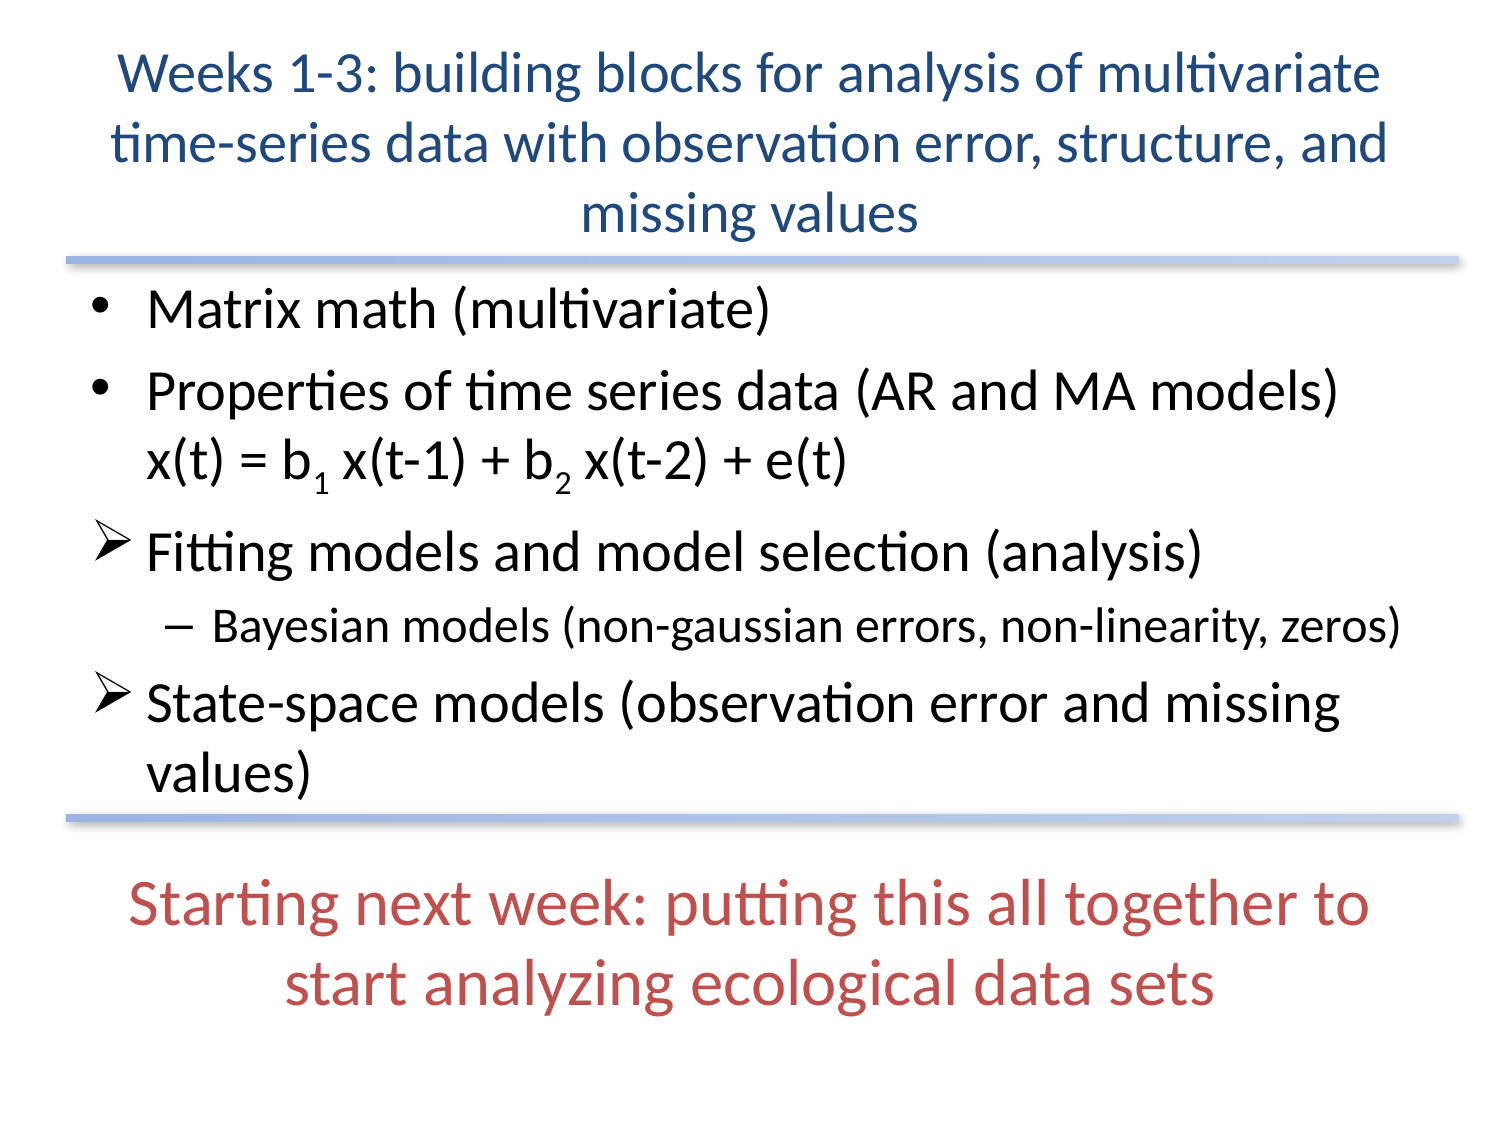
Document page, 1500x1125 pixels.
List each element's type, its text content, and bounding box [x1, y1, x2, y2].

title Weeks 1-3: building blocks for analysis of multivariate time-series data with observation error, structure, and missing values [75, 45, 1425, 233]
text_box [65, 256, 1459, 264]
list Matrix math (multivariate) Properties of time series data (AR and MA models) x(t) = b1 x(t-1) + b2 x(t-2) + e(t) Fitting models and model selection (analysis) Bayesian models (non-gaussian errors, non-linearity, zeros) State-space models (observation error and missing values) Starting next week: putting this all together to start analyzing ecological data sets [75, 275, 1425, 811]
list Matrix math (multivariate) Properties of time series data (AR and MA models) x(t) = b1 x(t-1) + b2 x(t-2) + e(t) Fitting models and model selection (analysis) Bayesian models (non-gaussian errors, non-linearity, zeros) State-space models (observation error and missing values) Starting next week: putting this all together to start analyzing ecological data sets [75, 833, 1425, 1005]
text_box [65, 814, 1459, 822]
